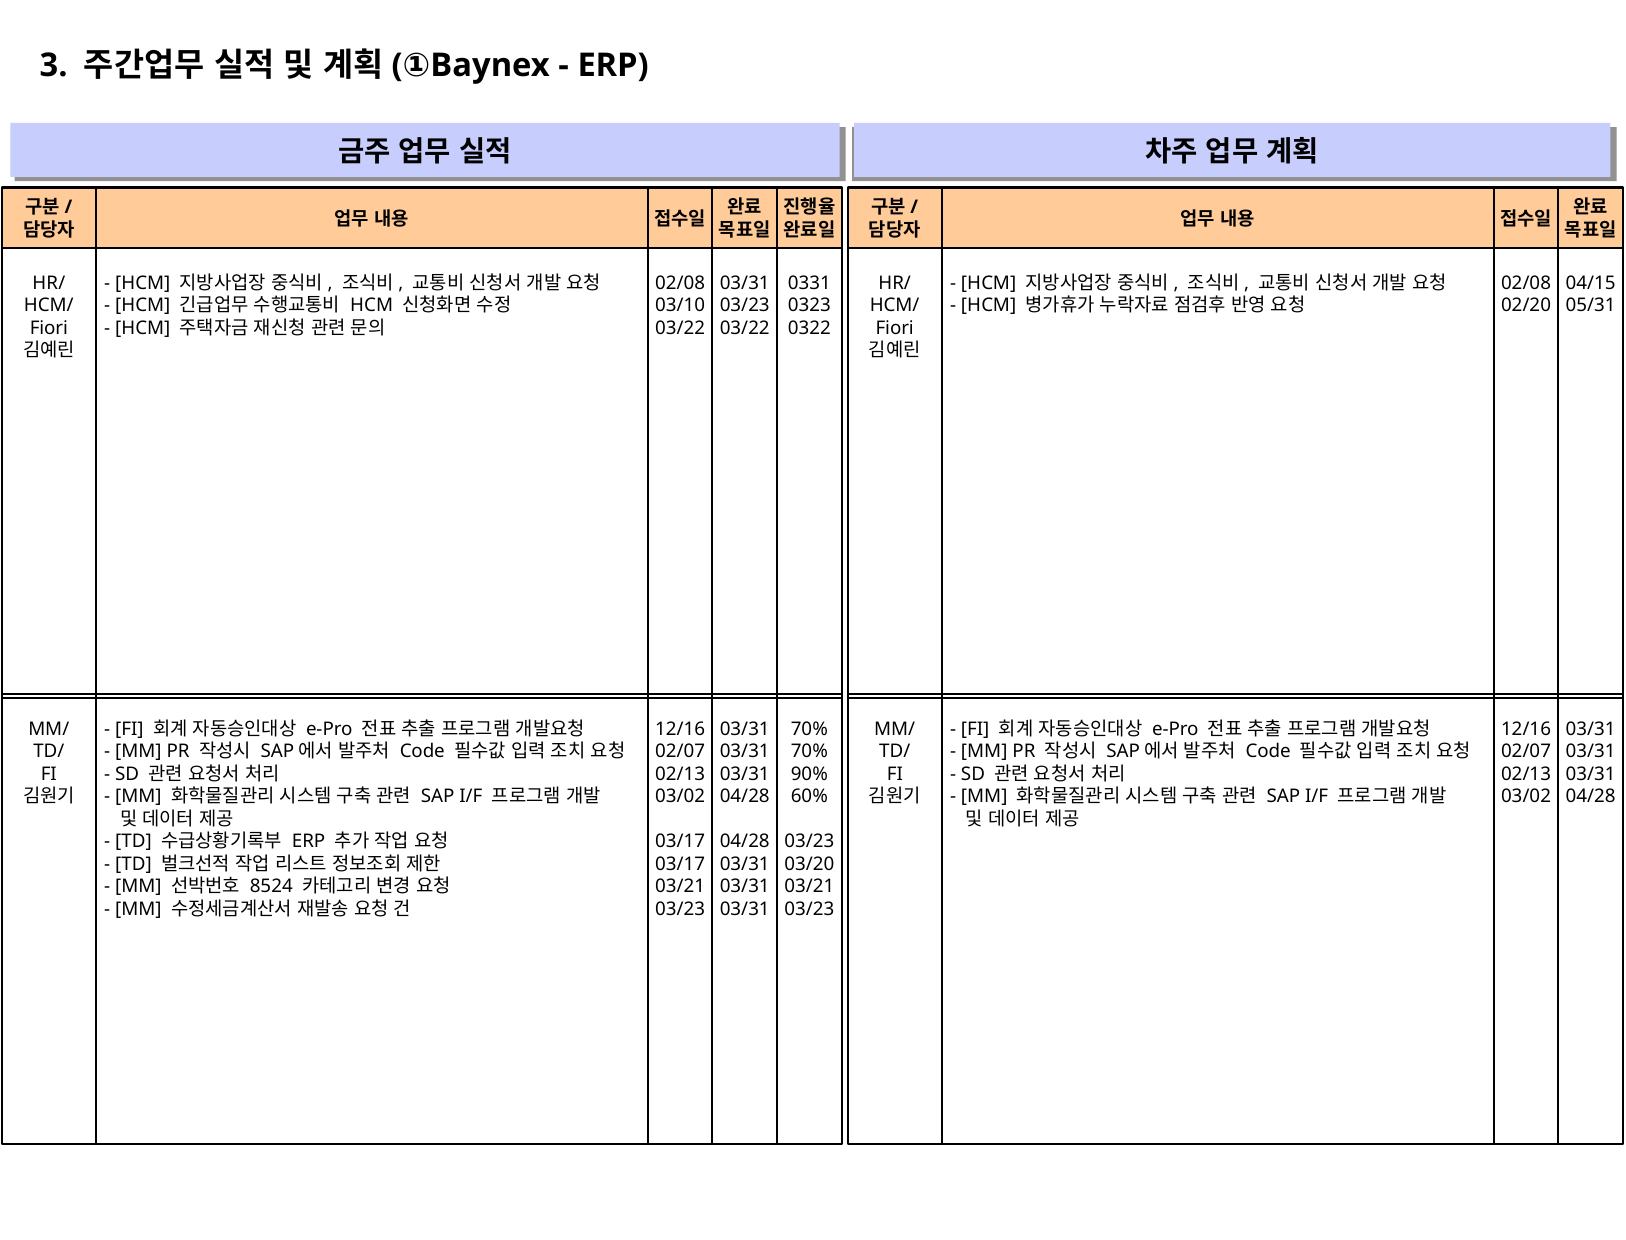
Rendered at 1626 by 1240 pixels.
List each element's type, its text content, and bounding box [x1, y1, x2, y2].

text_box [95, 693, 648, 1144]
text_box 진행율 완료일 [777, 187, 842, 247]
text_box [941, 693, 1494, 1144]
text_box MM/ TD/ FI 김원기 [847, 693, 941, 1144]
text_box 금주 업무 실적 [10, 122, 840, 177]
text_box 02/08 02/20 [1494, 247, 1559, 693]
text_box 03/31 03/31 03/31 04/28 04/28 03/31 03/31 03/31 [713, 693, 777, 1144]
text_box HR/ HCM/ Fiori 김예린 [2, 247, 95, 693]
text_box " " [852, 127, 1617, 182]
text_box [941, 247, 1494, 693]
text_box 차주 업무 계획 [854, 122, 1611, 177]
text_box MM/ TD/ FI 김원기 [2, 693, 95, 1144]
text_box 구분/ 담당자 [847, 187, 941, 247]
text_box 접수일 [1493, 187, 1558, 247]
text_box 3. 주간업무 실적 및 계획(①Baynex - ERP) [39, 43, 1019, 107]
text_box 12/16 02/07 02/13 03/02 03/17 03/17 03/21 03/23 [648, 693, 713, 1144]
text_box 04/15 05/31 [1559, 247, 1623, 693]
text_box 0331 0323 0322 [777, 247, 842, 693]
text_box 구분/ 담당자 [2, 187, 95, 247]
text_box 업무 내용 [95, 187, 647, 247]
text_box HR/ HCM/ Fiori 김예린 [847, 247, 941, 693]
text_box " " [14, 127, 846, 182]
text_box 03/31 03/31 03/31 04/28 [1559, 693, 1623, 1144]
text_box 완료 목표일 [712, 187, 777, 247]
text_box 완료 목표일 [1558, 187, 1623, 247]
text_box 접수일 [647, 187, 712, 247]
text_box 업무 내용 [941, 187, 1493, 247]
text_box 12/16 02/07 02/13 03/02 [1494, 693, 1559, 1144]
text_box [95, 247, 648, 693]
text_box 70% 70% 90% 60% 03/23 03/20 03/21 03/23 [777, 693, 842, 1144]
text_box 02/08 03/10 03/22 [648, 247, 713, 693]
text_box 03/31 03/23 03/22 [713, 247, 777, 693]
